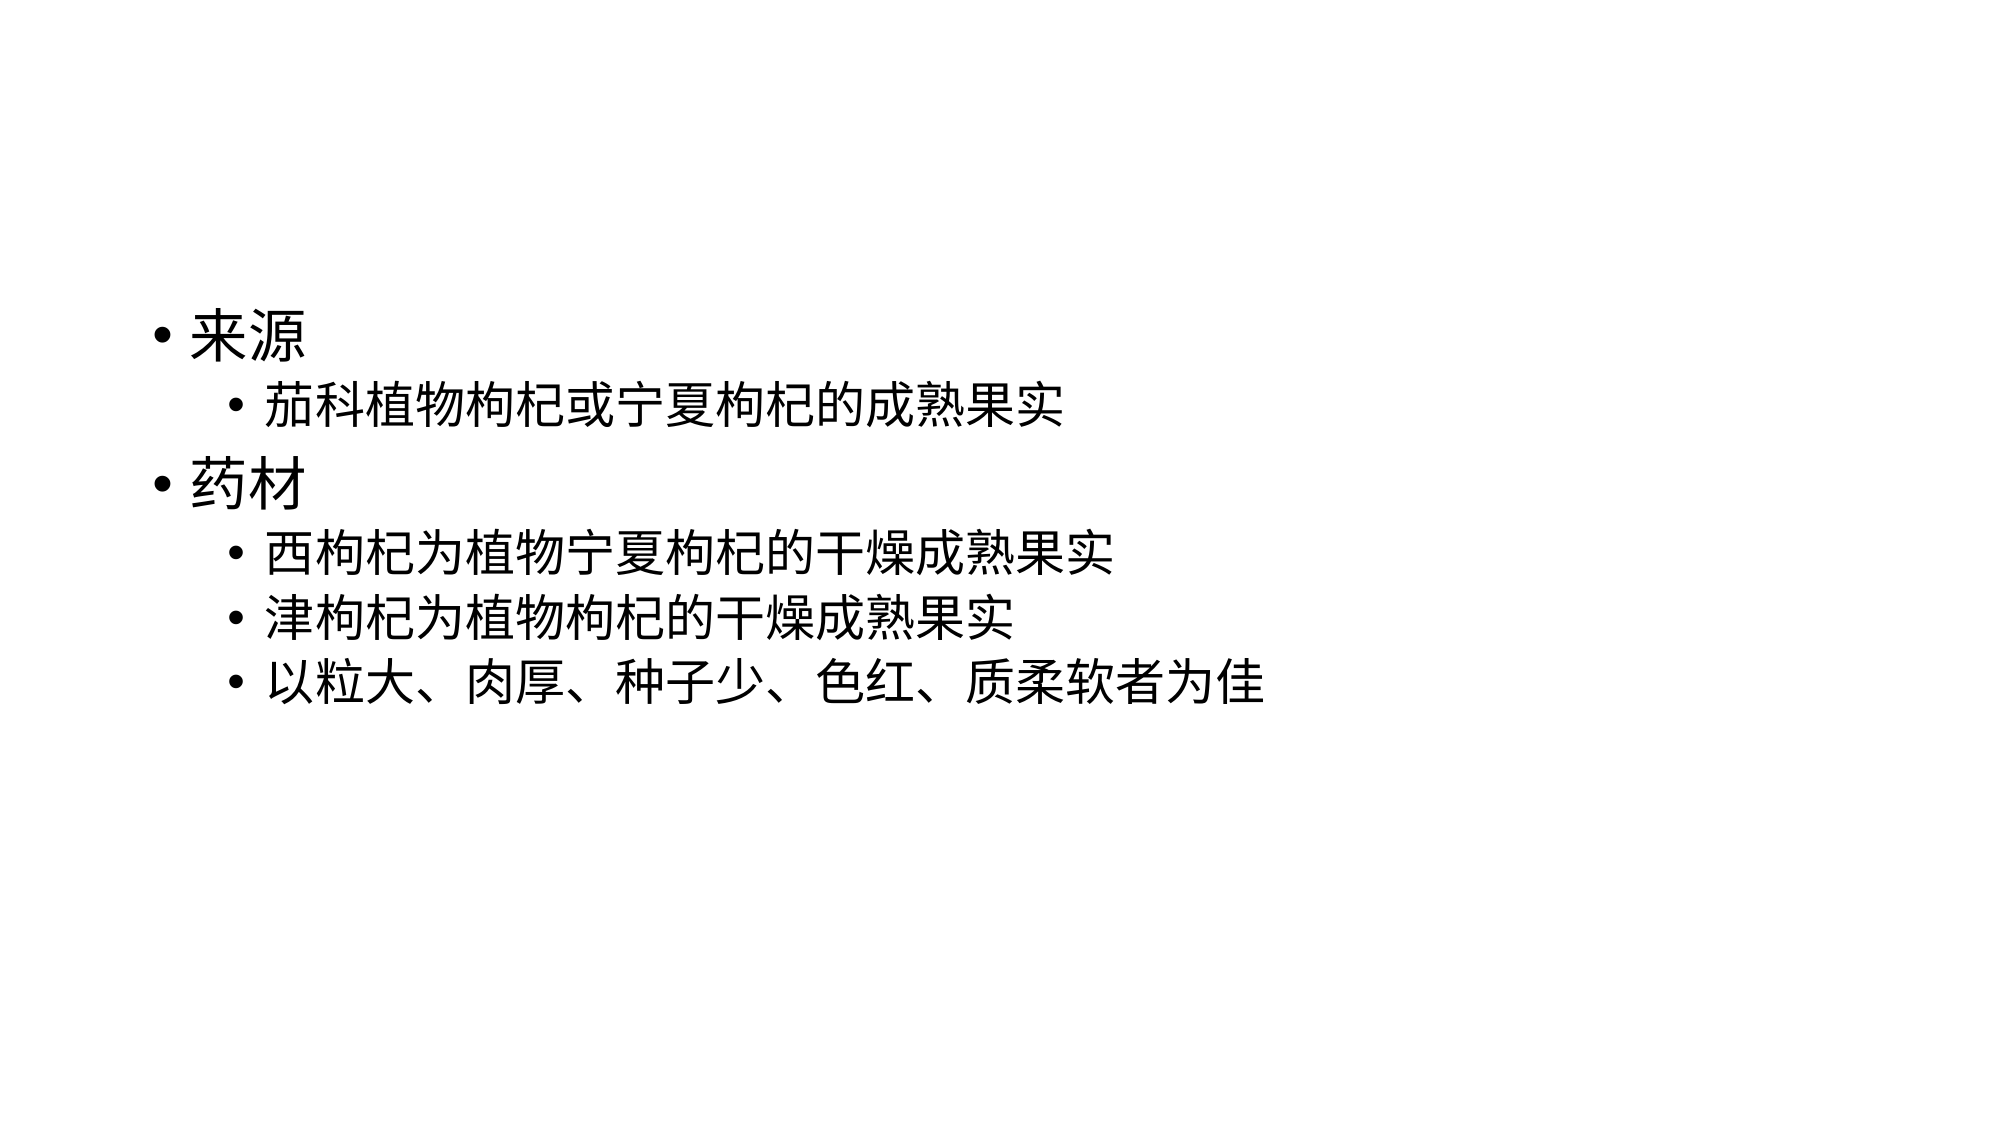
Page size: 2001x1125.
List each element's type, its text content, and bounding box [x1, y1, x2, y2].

list 来源 茄科植物枸杞或宁夏枸杞的成熟果实 药材 西枸杞为植物宁夏枸杞的干燥成熟果实 津枸杞为植物枸杞的干燥成熟果实 以粒大、肉厚、种子少、色红、质柔软者为佳 [137, 299, 1863, 1014]
